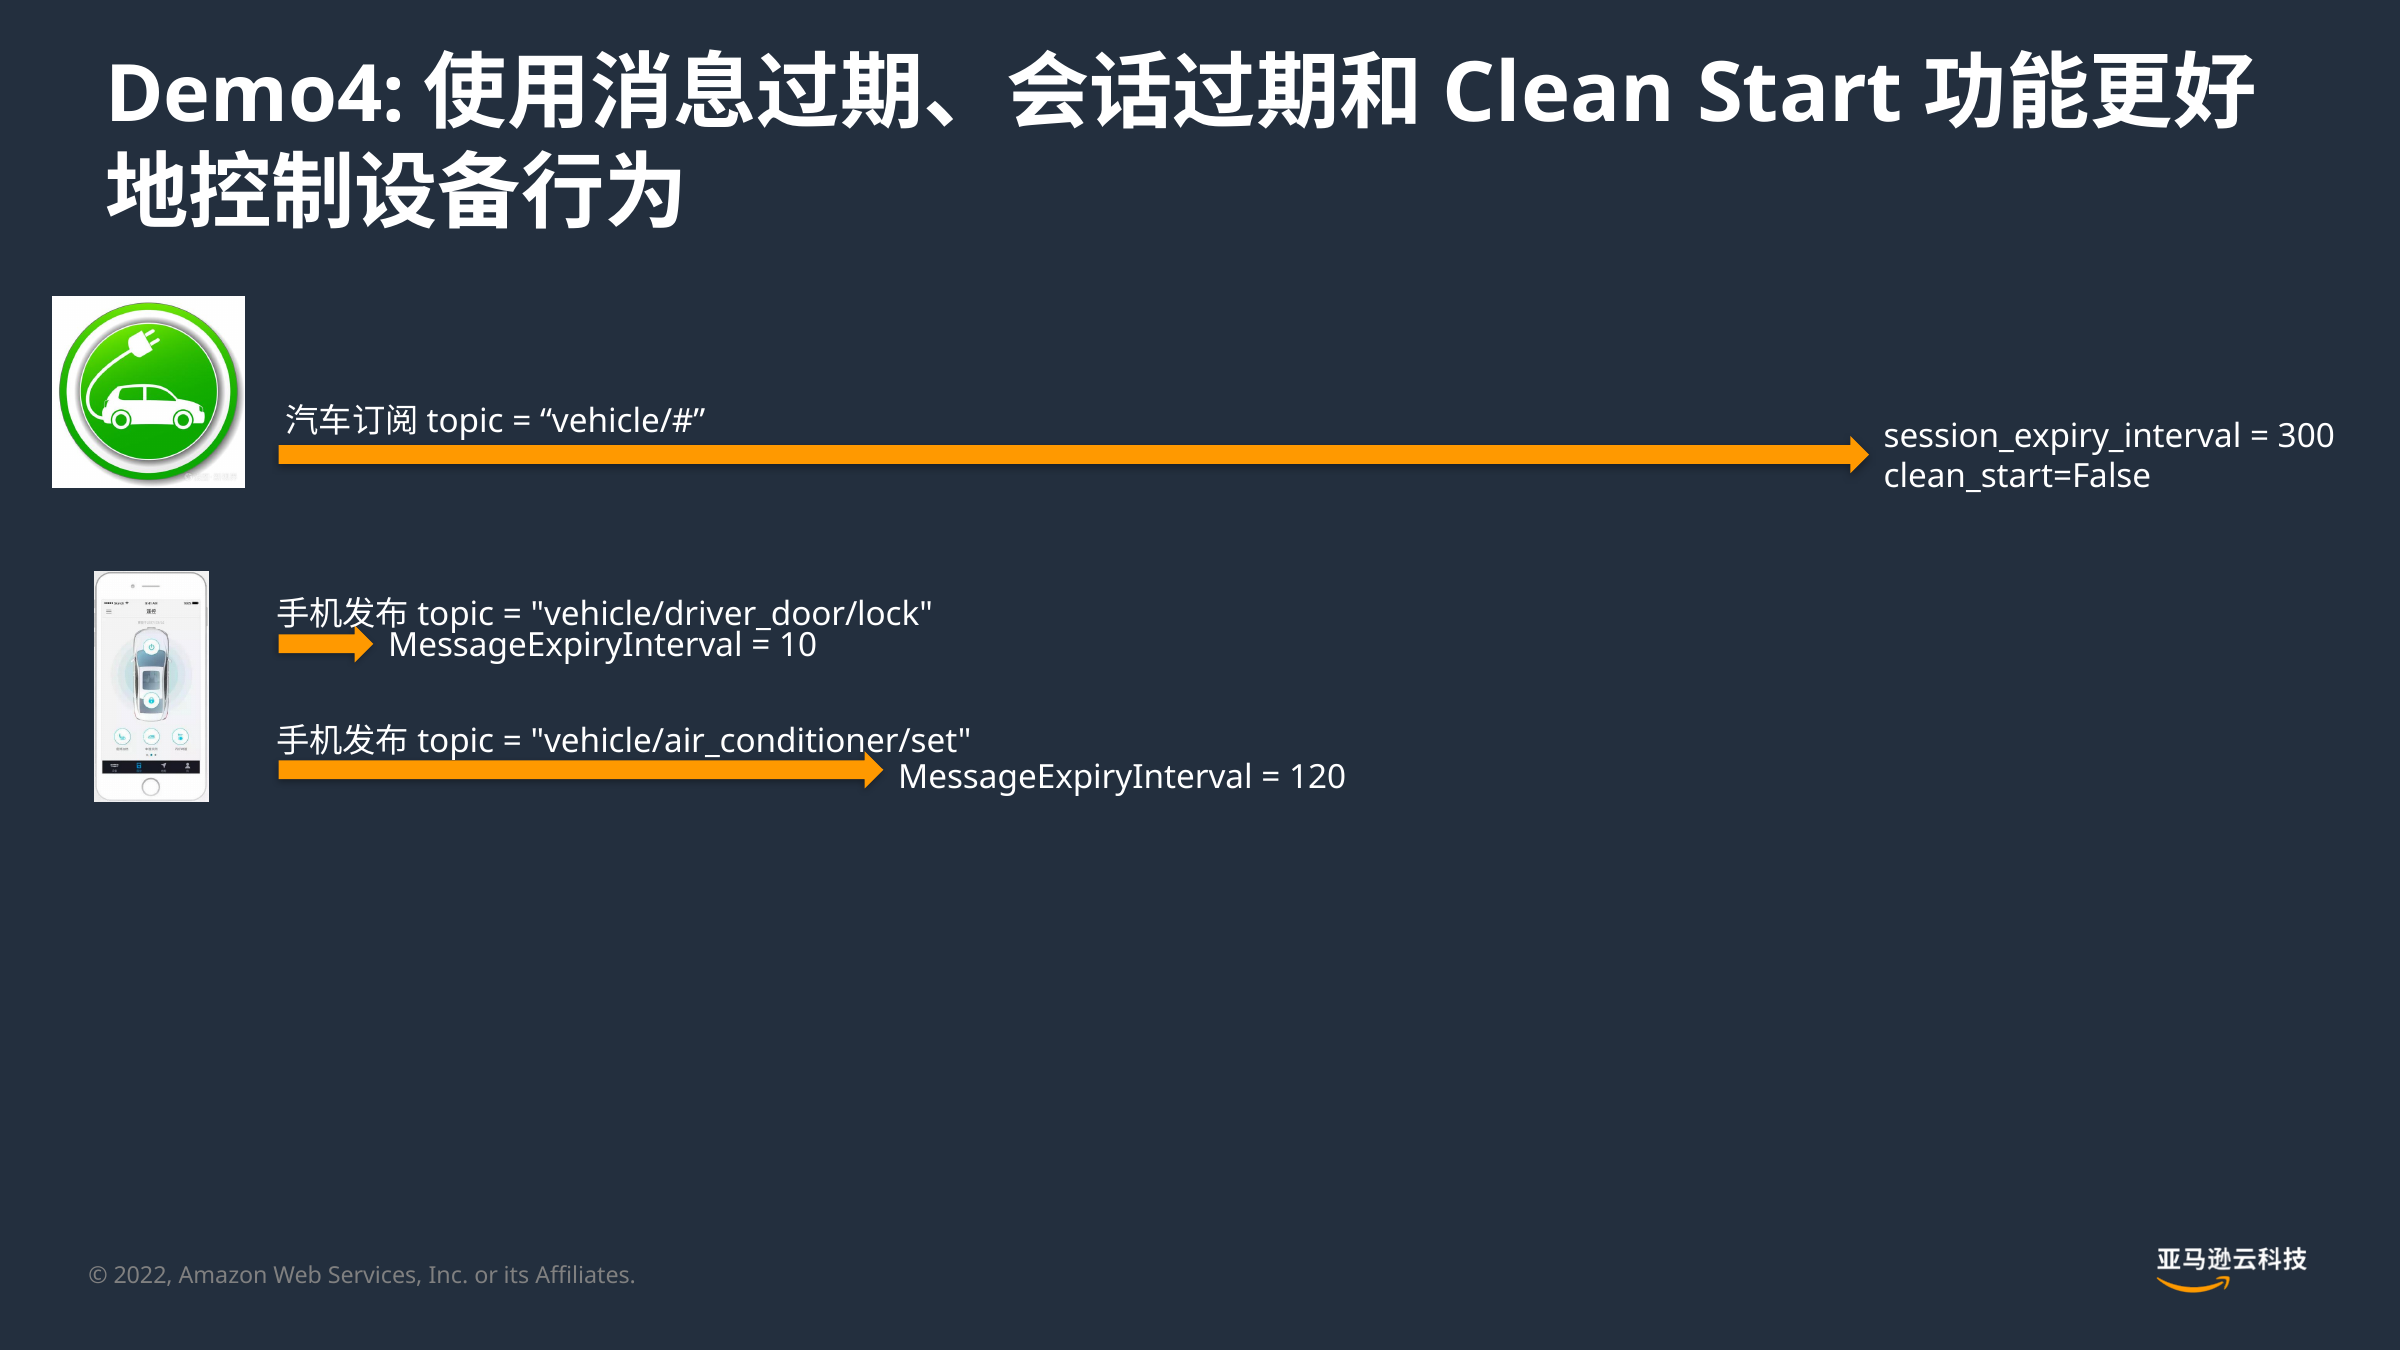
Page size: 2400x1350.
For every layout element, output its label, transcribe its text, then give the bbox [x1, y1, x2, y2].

text_box MessageExpiryInterval = 10 [373, 640, 1574, 671]
text_box 手机发布topic = "vehicle/driver_door/lock" [261, 584, 1797, 640]
text_box MessageExpiryInterval = 120 [883, 747, 2084, 803]
text_box [277, 767, 883, 790]
picture [52, 295, 245, 489]
text_box 汽车订阅topic = “vehicle/#” [270, 392, 1602, 447]
text_box 手机发布topic = "vehicle/air_conditioner/set" [261, 711, 1797, 767]
picture [2156, 1246, 2307, 1294]
title Demo4:使用消息过期、会话过期和Clean Start功能更好地控制设备行为 [90, 30, 2307, 174]
text_box [277, 640, 373, 664]
text_box session_expiry_interval = 300 clean_start=False [1868, 406, 2400, 502]
picture [94, 571, 209, 802]
text_box [277, 435, 1868, 474]
